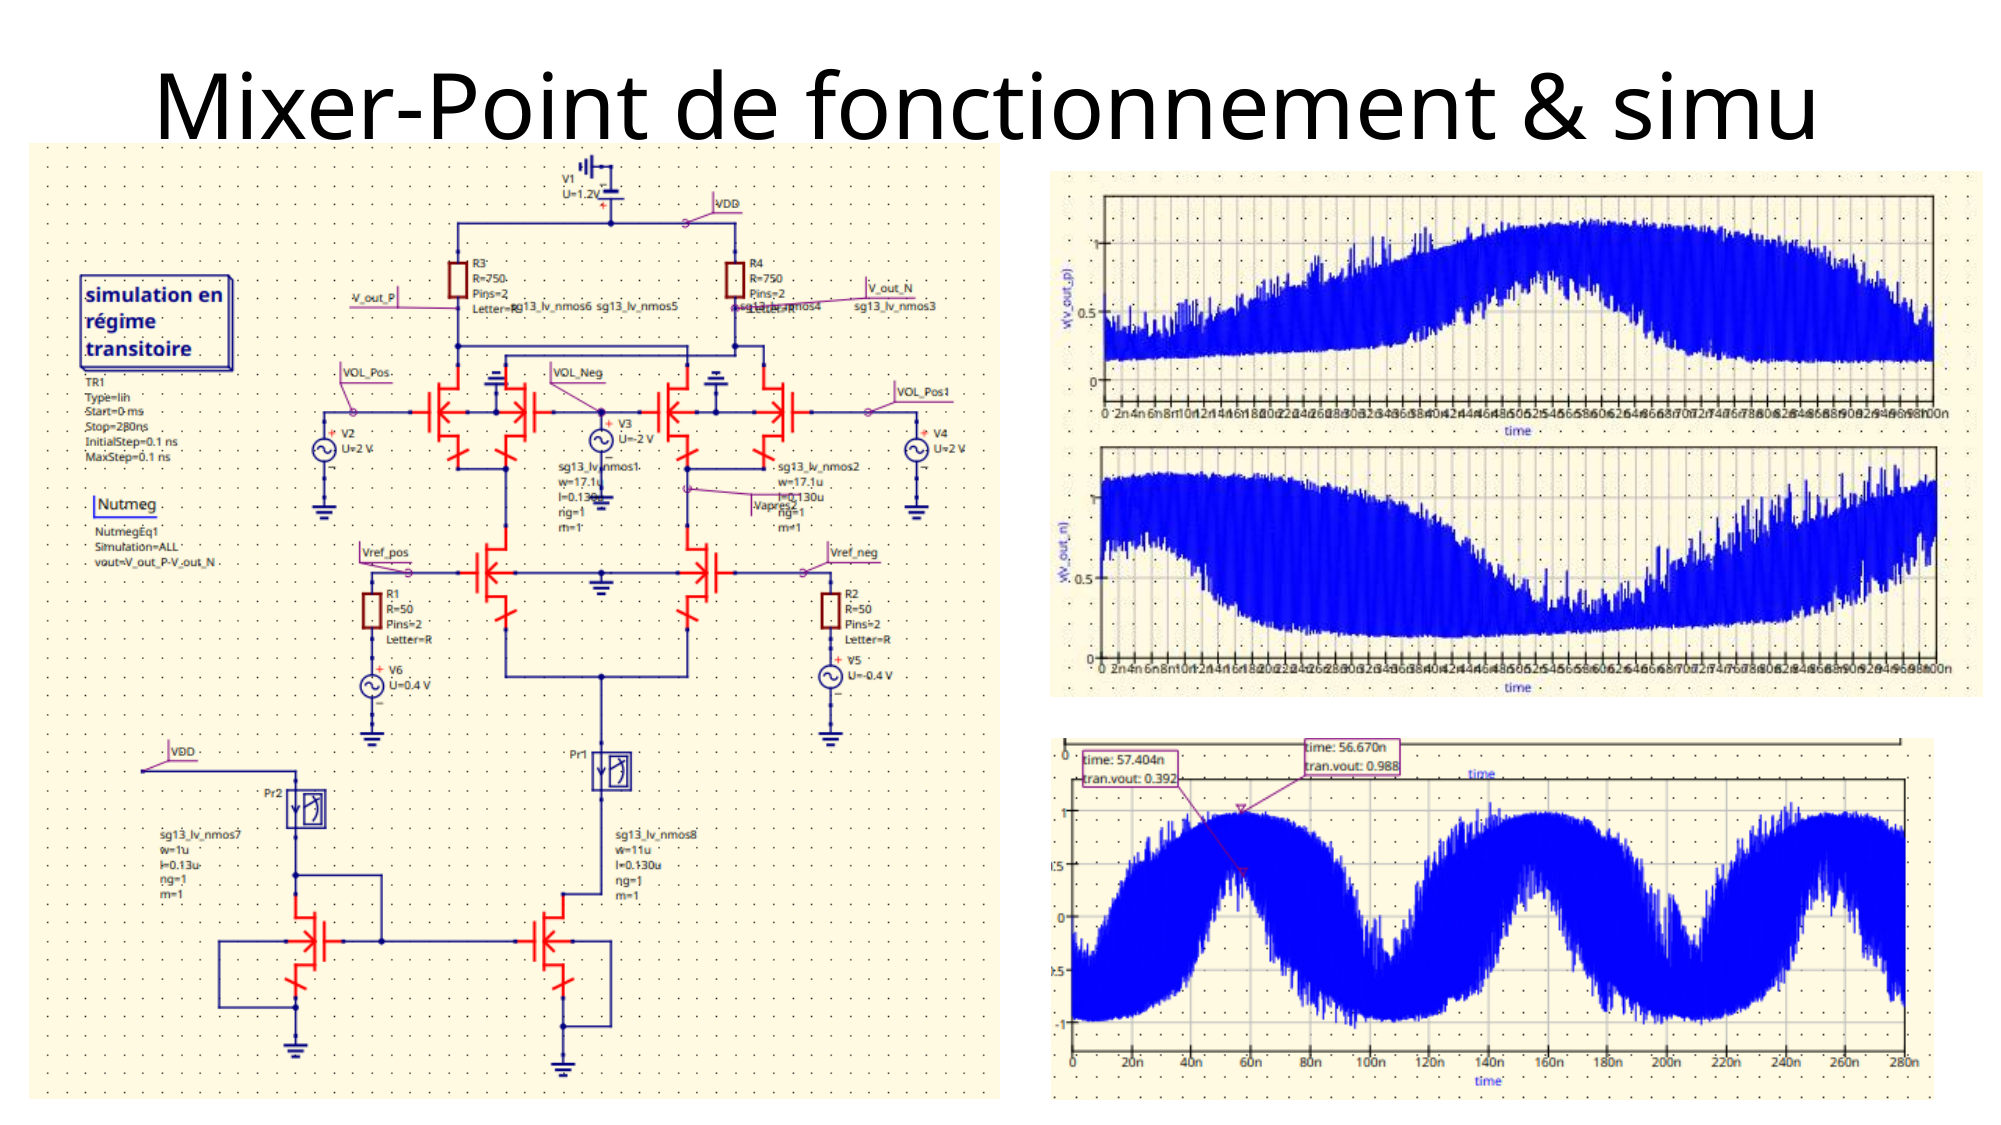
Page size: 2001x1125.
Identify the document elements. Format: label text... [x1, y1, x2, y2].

picture [1050, 738, 1935, 1101]
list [28, 143, 1001, 1099]
picture [1050, 170, 1983, 697]
title Mixer-Point de fonctionnement & simu [137, 1, 1863, 219]
